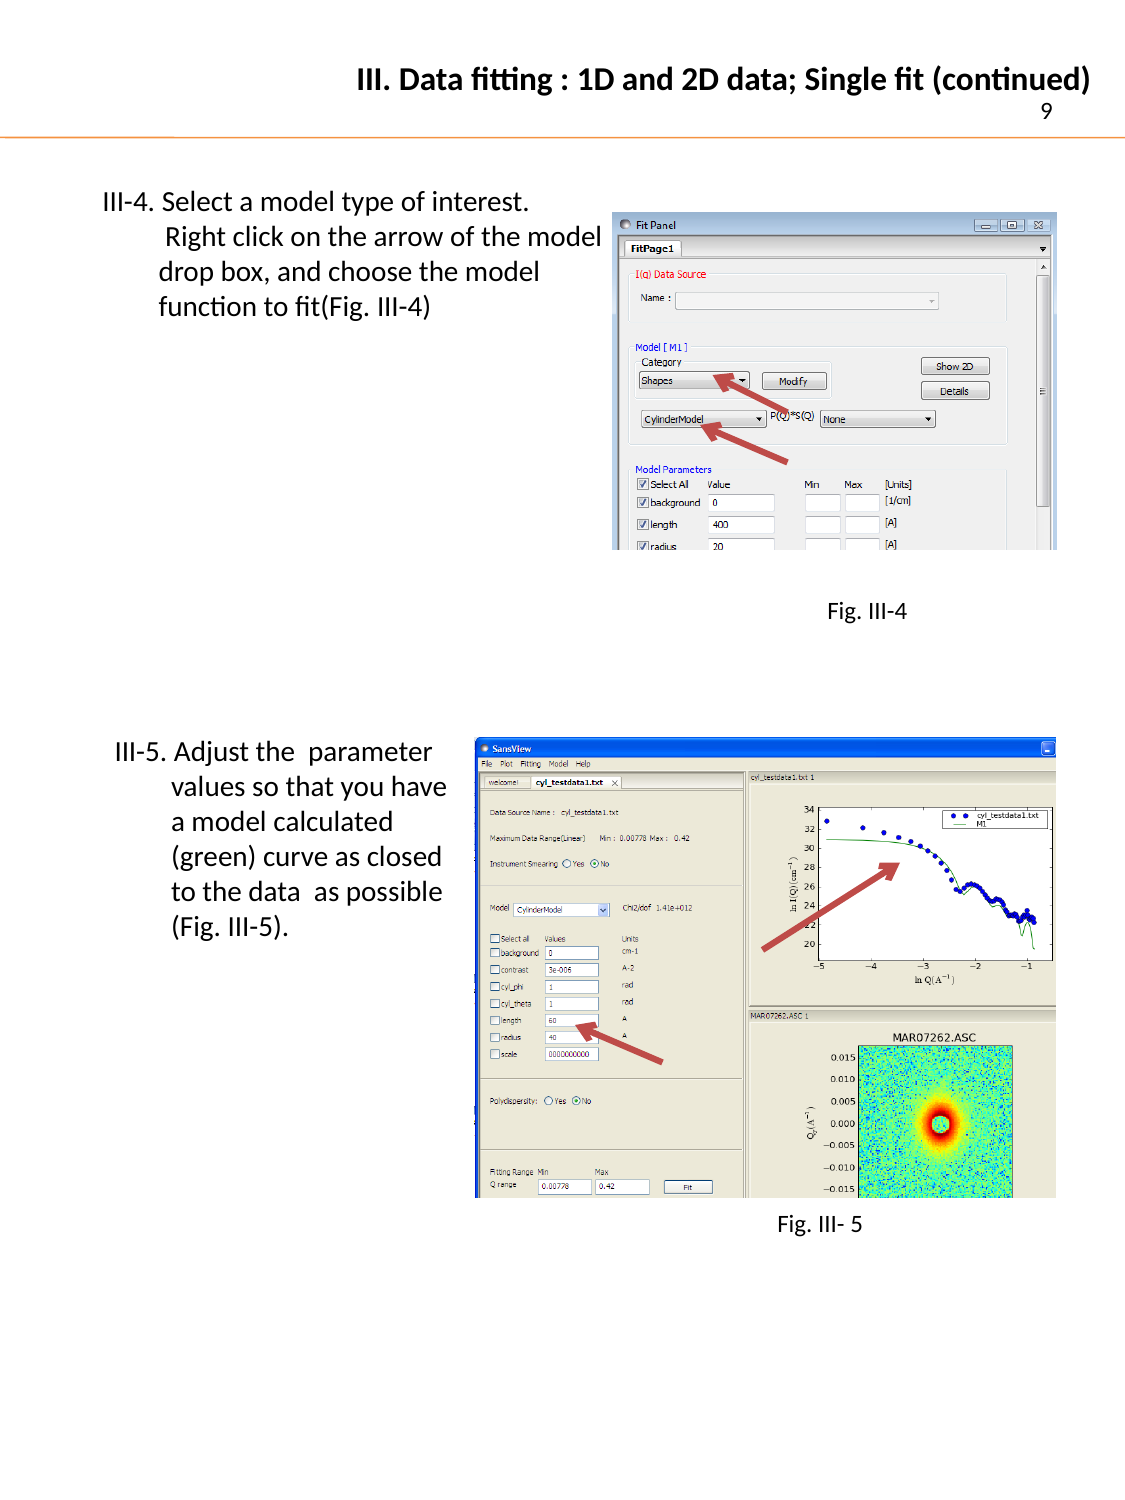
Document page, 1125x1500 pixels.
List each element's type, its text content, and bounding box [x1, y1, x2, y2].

text_box III. Data fitting : 1D and 2D data; Single fit (continued) [341, 49, 1108, 105]
text_box Fig. III- 5 [762, 1206, 888, 1245]
text_box III-4. Select a model type of interest. Right click on the arrow of the model drop box, and choose the model function to fit(Fig. III-4) [87, 174, 625, 330]
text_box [699, 424, 788, 463]
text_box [712, 374, 788, 413]
picture [474, 737, 1056, 1199]
text_box III-5. Adjust the parameter values so that you have a model calculated (green) curve as closed to the data as possible (Fig. III-5). [99, 724, 475, 950]
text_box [762, 862, 901, 951]
text_box 9 [1025, 87, 1068, 133]
text_box Fig. III-4 [812, 587, 938, 633]
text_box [574, 1024, 663, 1063]
picture [612, 212, 1057, 551]
